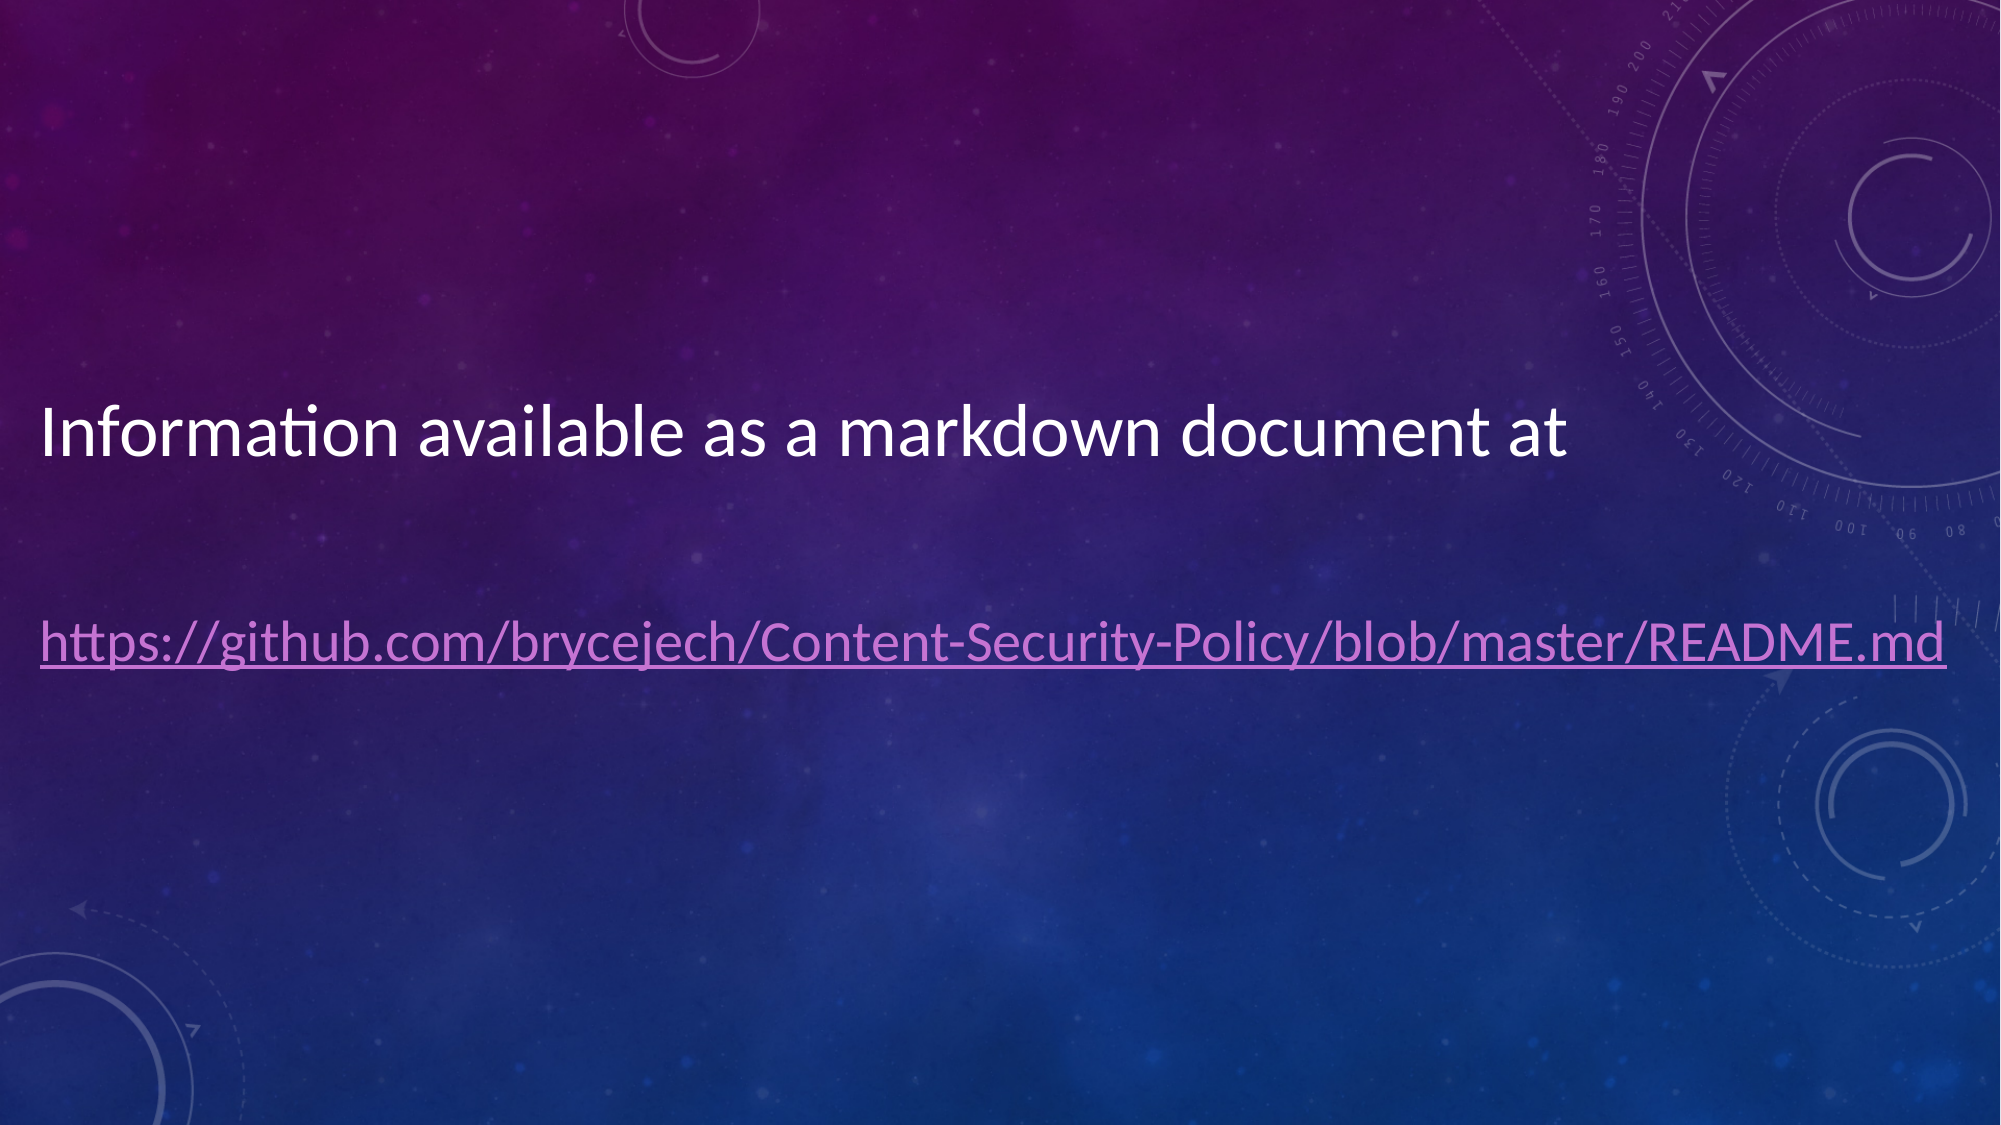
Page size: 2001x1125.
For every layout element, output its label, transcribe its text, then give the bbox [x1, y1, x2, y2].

list Information available as a markdown document at https://github.com/brycejech/Content-Security-Policy/blob/master/README.md [24, 137, 1973, 917]
picture [0, 0, 2001, 1125]
